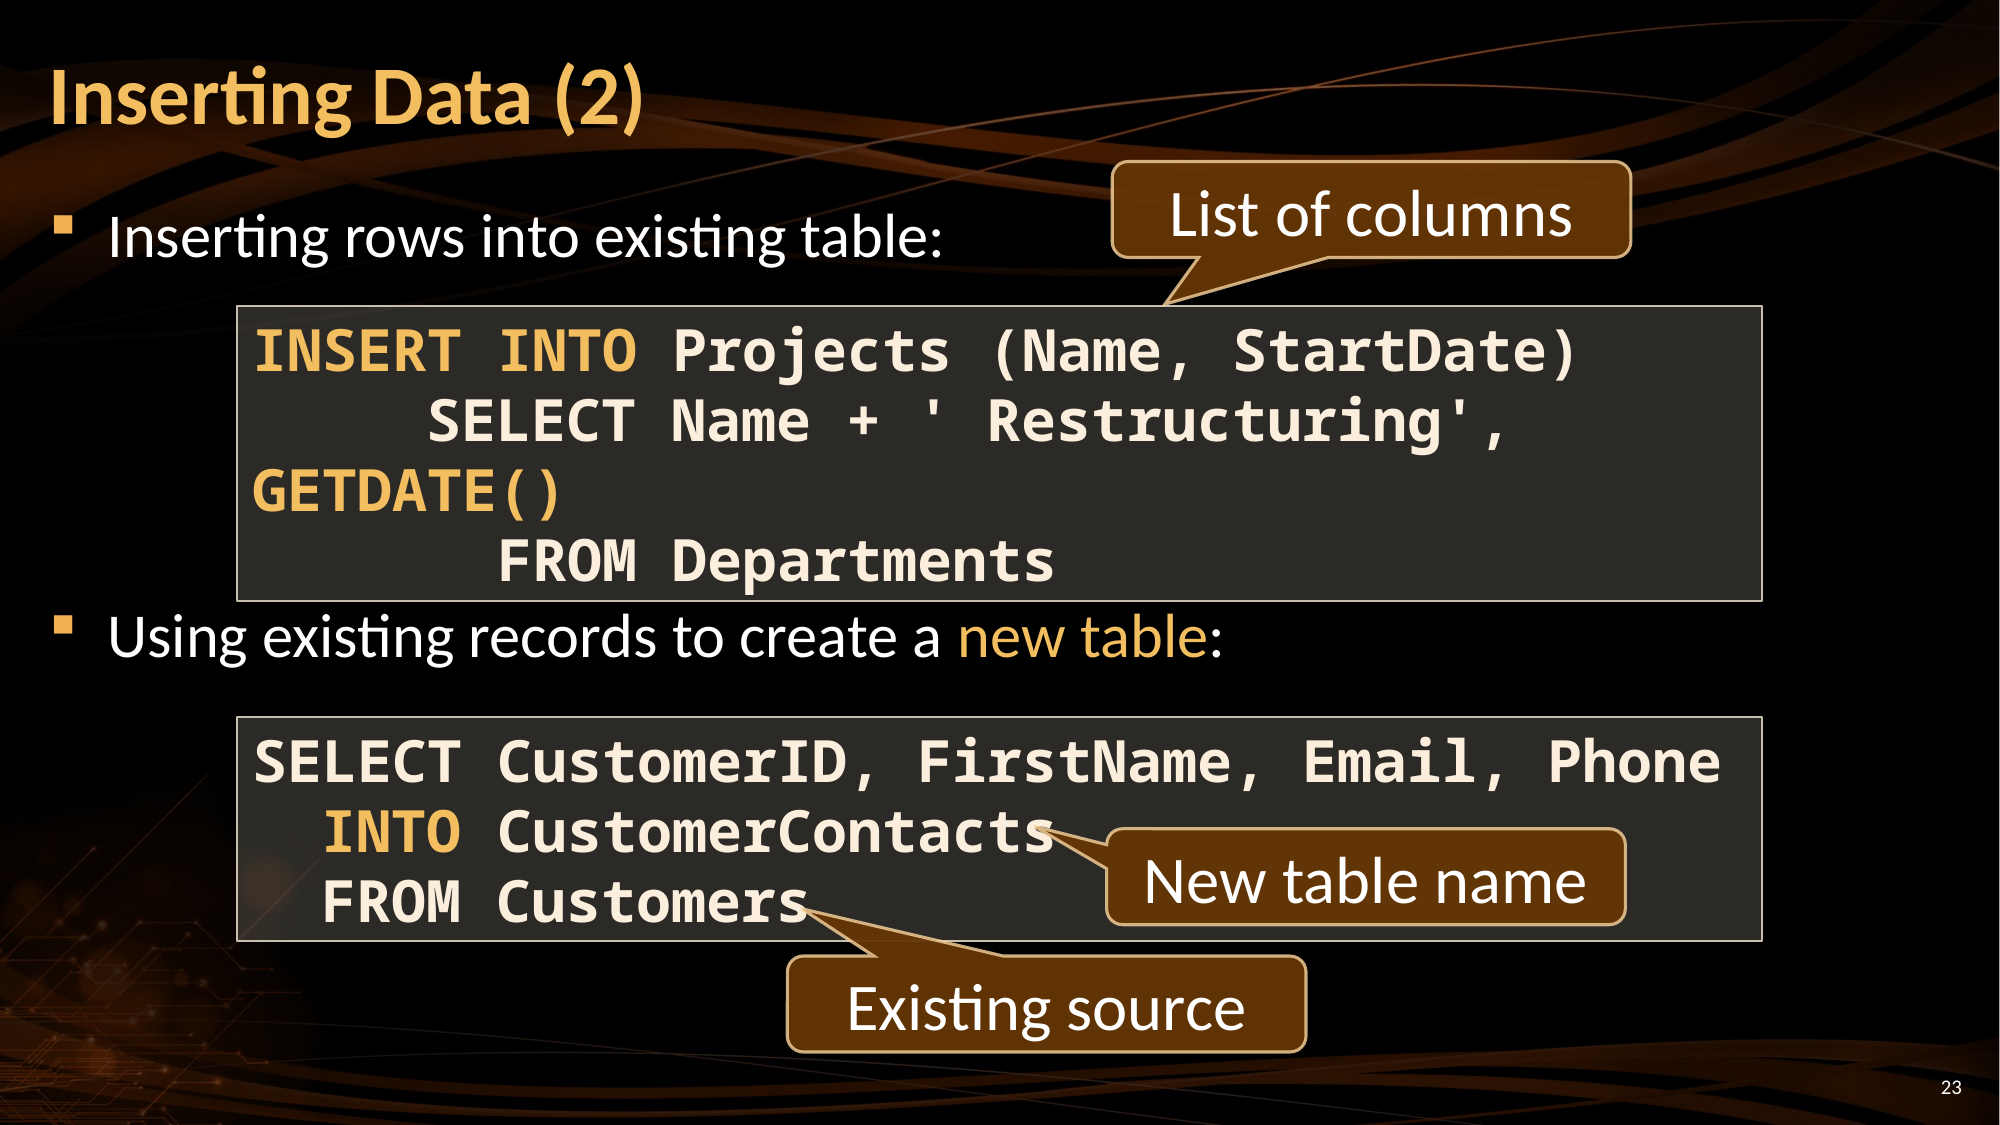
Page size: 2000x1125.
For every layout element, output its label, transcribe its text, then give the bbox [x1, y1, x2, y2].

text_box New table name [1033, 825, 1627, 926]
text_box SELECT CustomerID, FirstName, Email, Phone INTO CustomerContacts FROM Customers [237, 716, 1763, 942]
text_box List of columns [1110, 160, 1632, 307]
text_box Existing source [786, 907, 1308, 1054]
list Inserting rows into existing table: Using existing records to create a new table: [31, 188, 1968, 1103]
picture [0, 0, 2000, 1125]
text_box INSERT INTO Projects (Name, StartDate) SELECT Name + ' Restructuring', GETDATE() FROM Departments [237, 306, 1763, 601]
title Inserting Data (2) [30, 6, 1602, 189]
slide_number 23 [1897, 1070, 1968, 1103]
